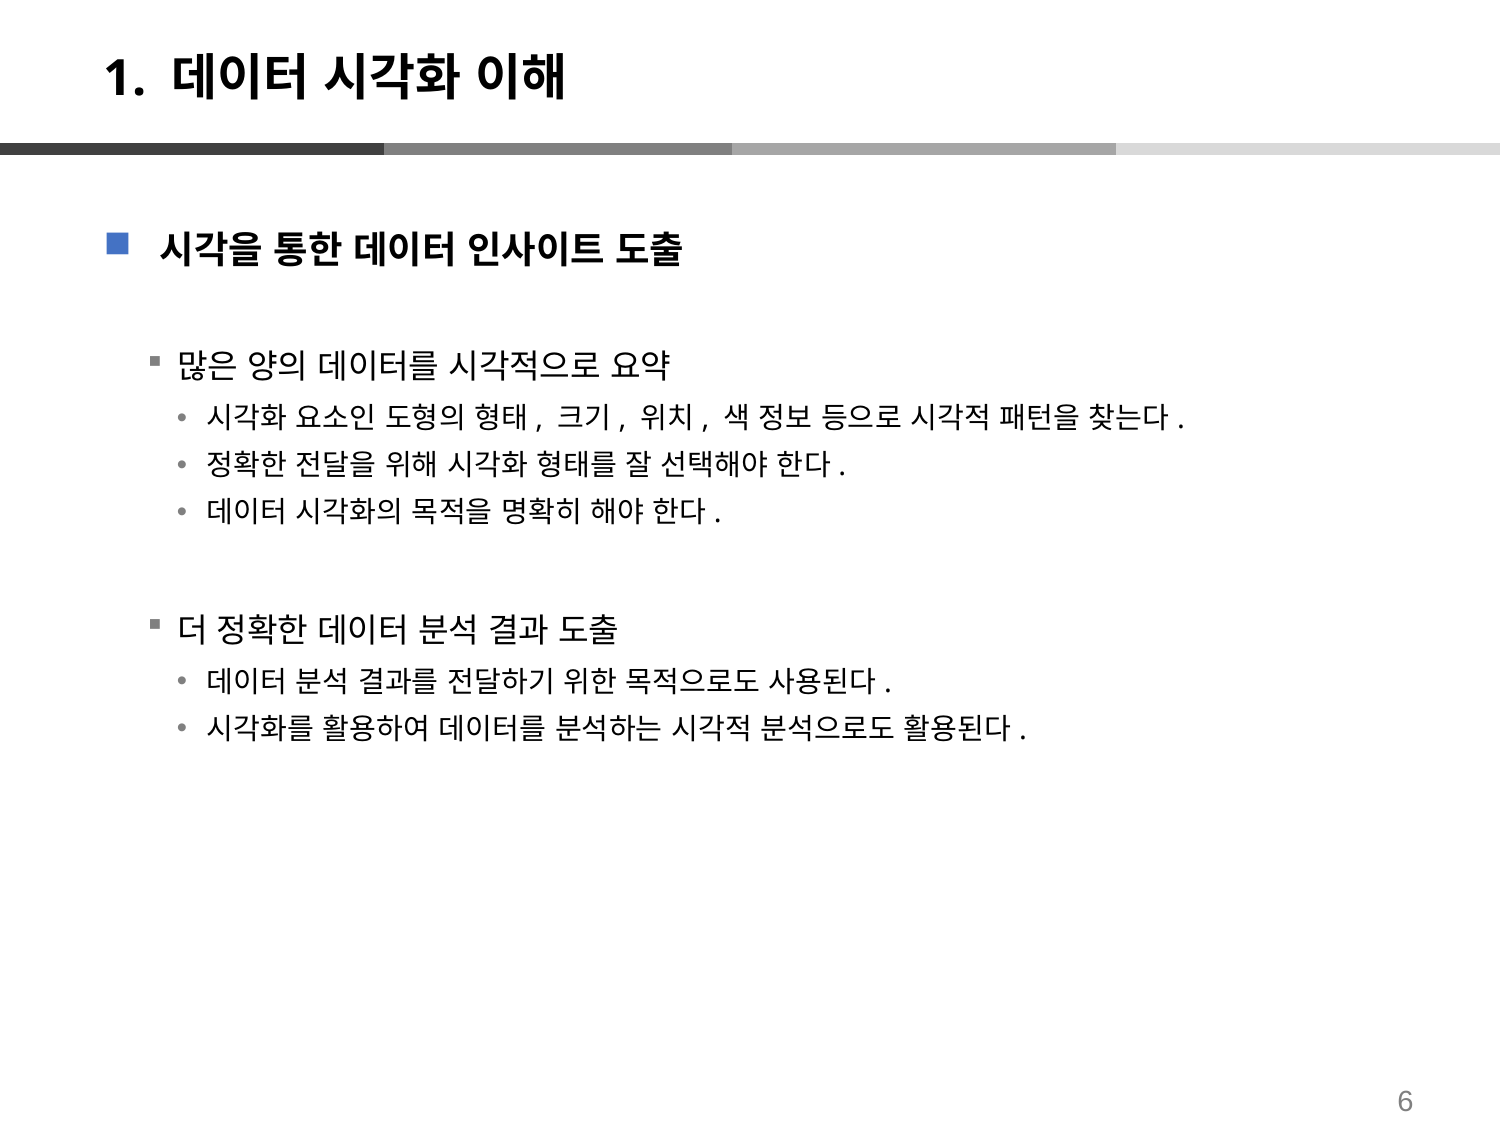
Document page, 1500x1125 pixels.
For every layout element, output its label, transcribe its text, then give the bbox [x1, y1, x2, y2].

title 1. 데이터 시각화 이해 [88, 30, 1211, 121]
list 시각을 통한 데이터 인사이트 도출 많은 양의 데이터를 시각적으로 요약 시각화 요소인 도형의 형태, 크기, 위치, 색 정보 등으로 시각적 패턴을 찾는다. 정확한 전달을 위해 시각화 형태를 잘 선택해야 한다. 데이터 시각화의 목적을 명확히 해야 한다. 더 정확한 데이터 분석 결과 도출 데이터 분석 결과를 전달하기 위한 목적으로도 사용된다. 시각화를 활용하여 데이터를 분석하는 시각적 분석으로도 활용된다. [88, 196, 1436, 1083]
